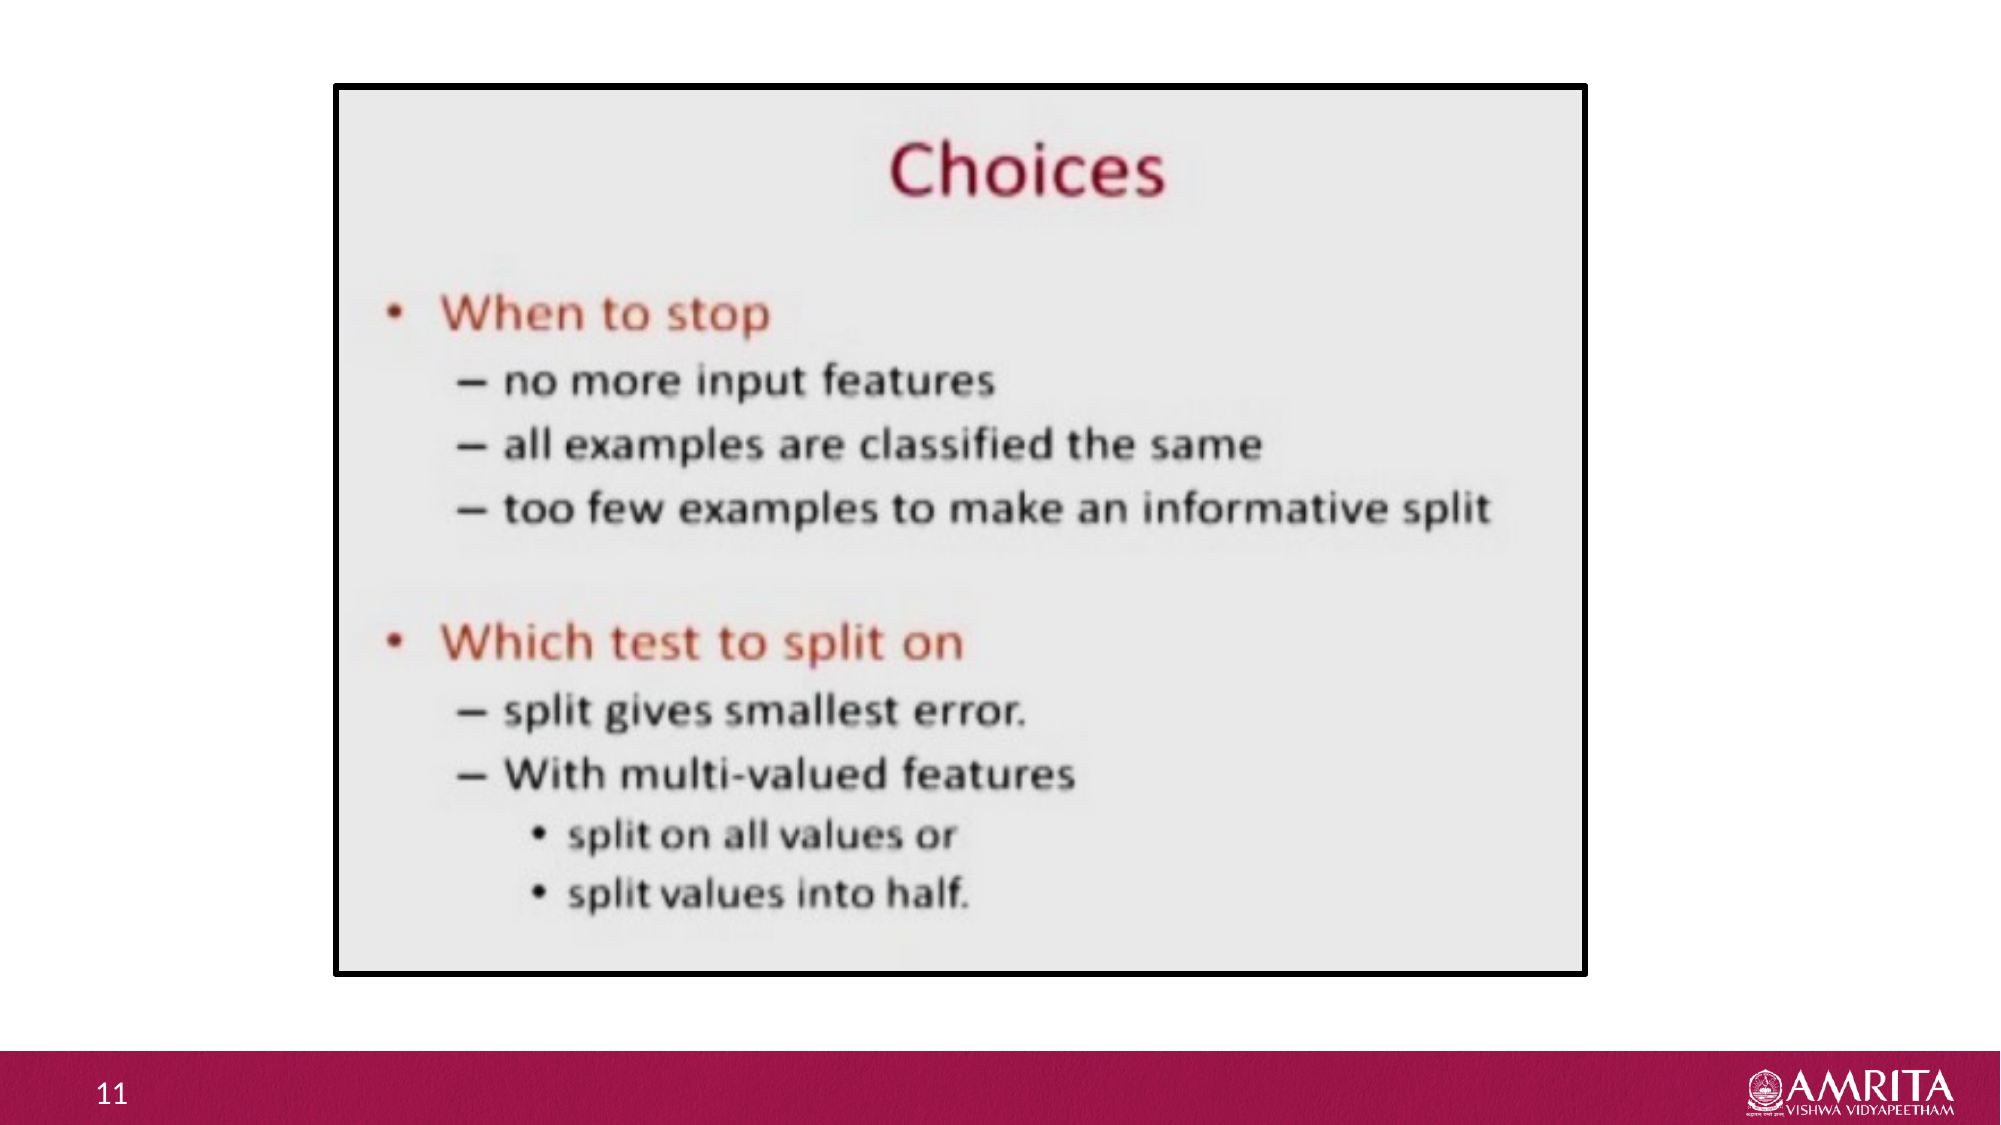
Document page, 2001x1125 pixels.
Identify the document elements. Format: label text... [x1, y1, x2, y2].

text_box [332, 83, 1589, 978]
slide_number 11 [88, 1077, 135, 1125]
picture [0, 1051, 2000, 1125]
